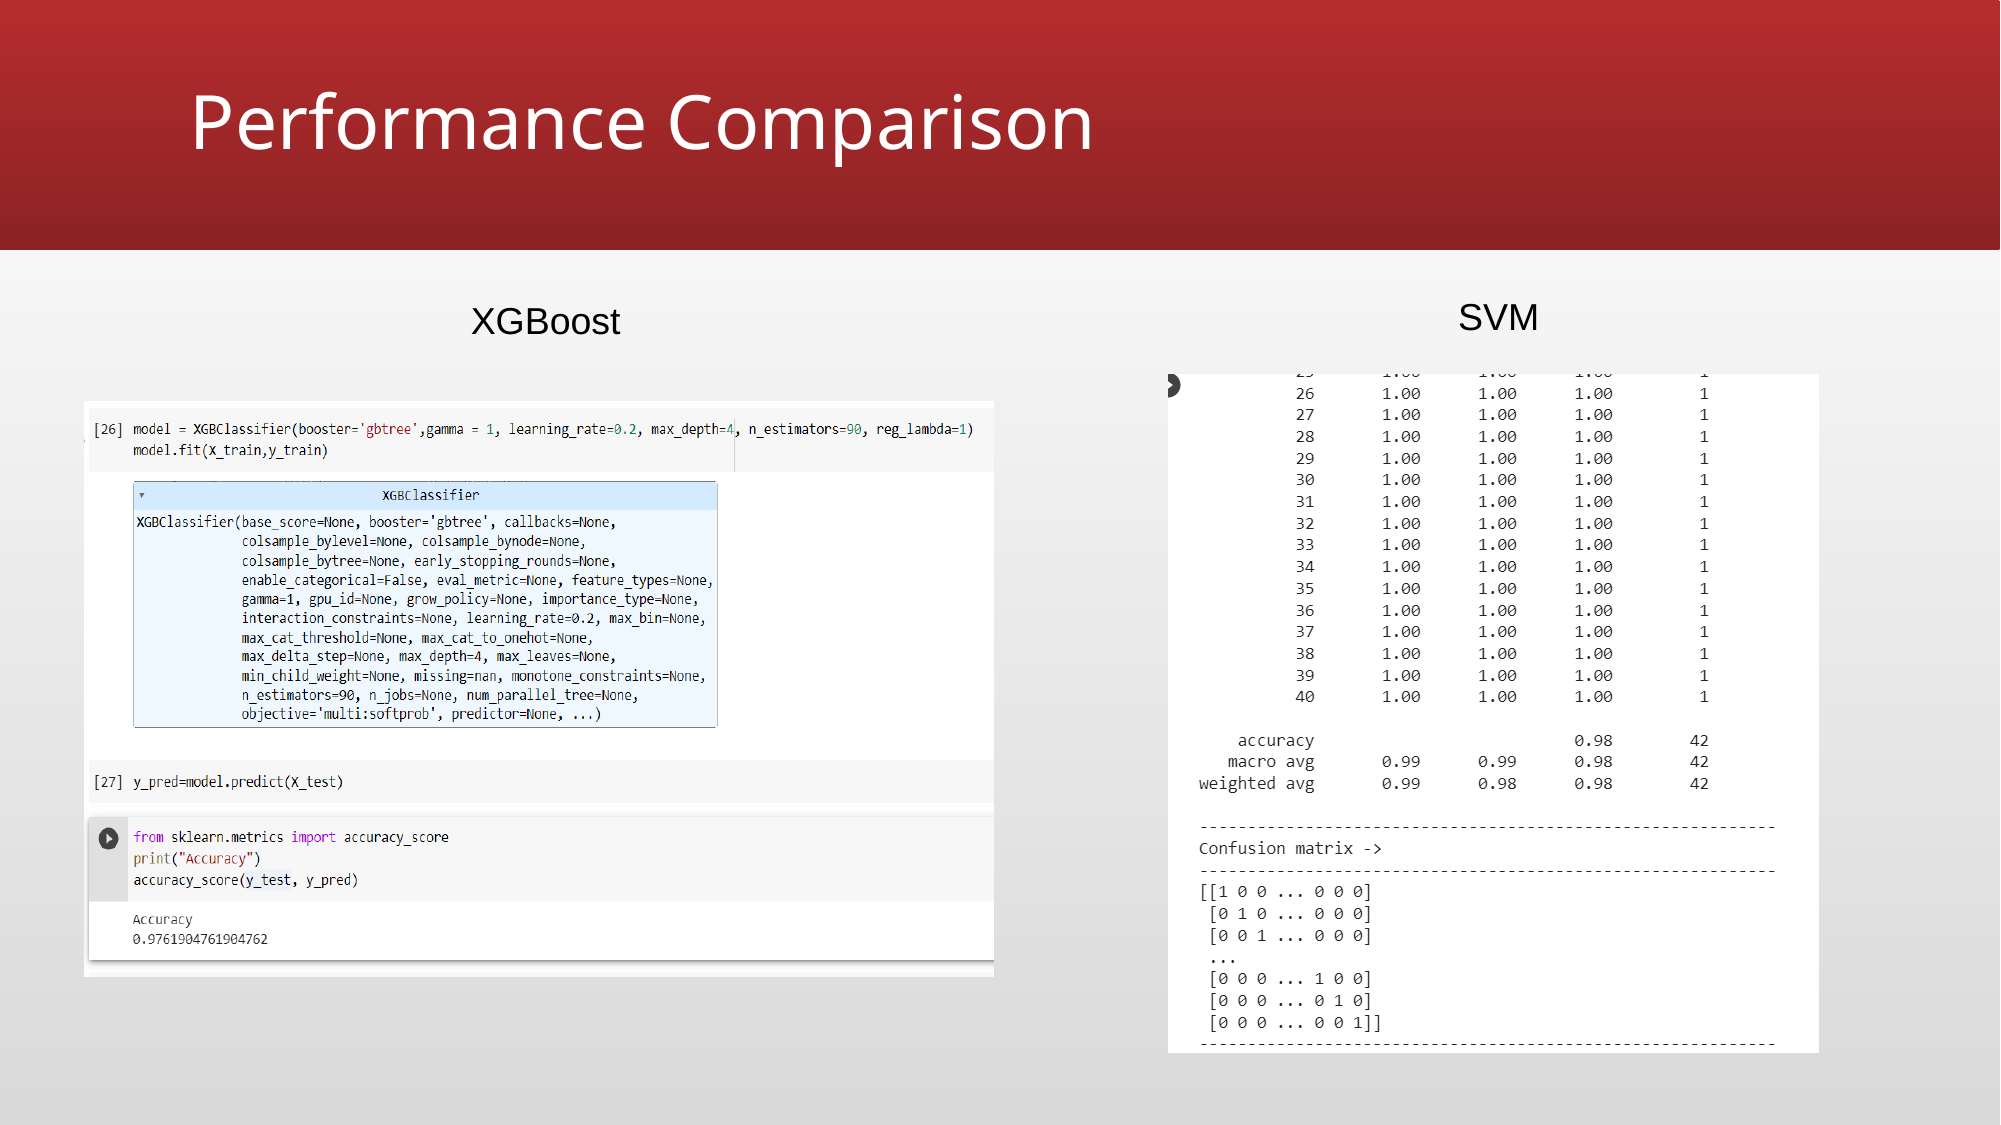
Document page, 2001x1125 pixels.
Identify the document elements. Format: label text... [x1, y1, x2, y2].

picture [1168, 374, 1819, 1053]
title Performance Comparison [174, 16, 1825, 234]
picture [84, 401, 994, 977]
text_box SVM [1443, 285, 1555, 346]
text_box XGBoost [456, 289, 636, 350]
